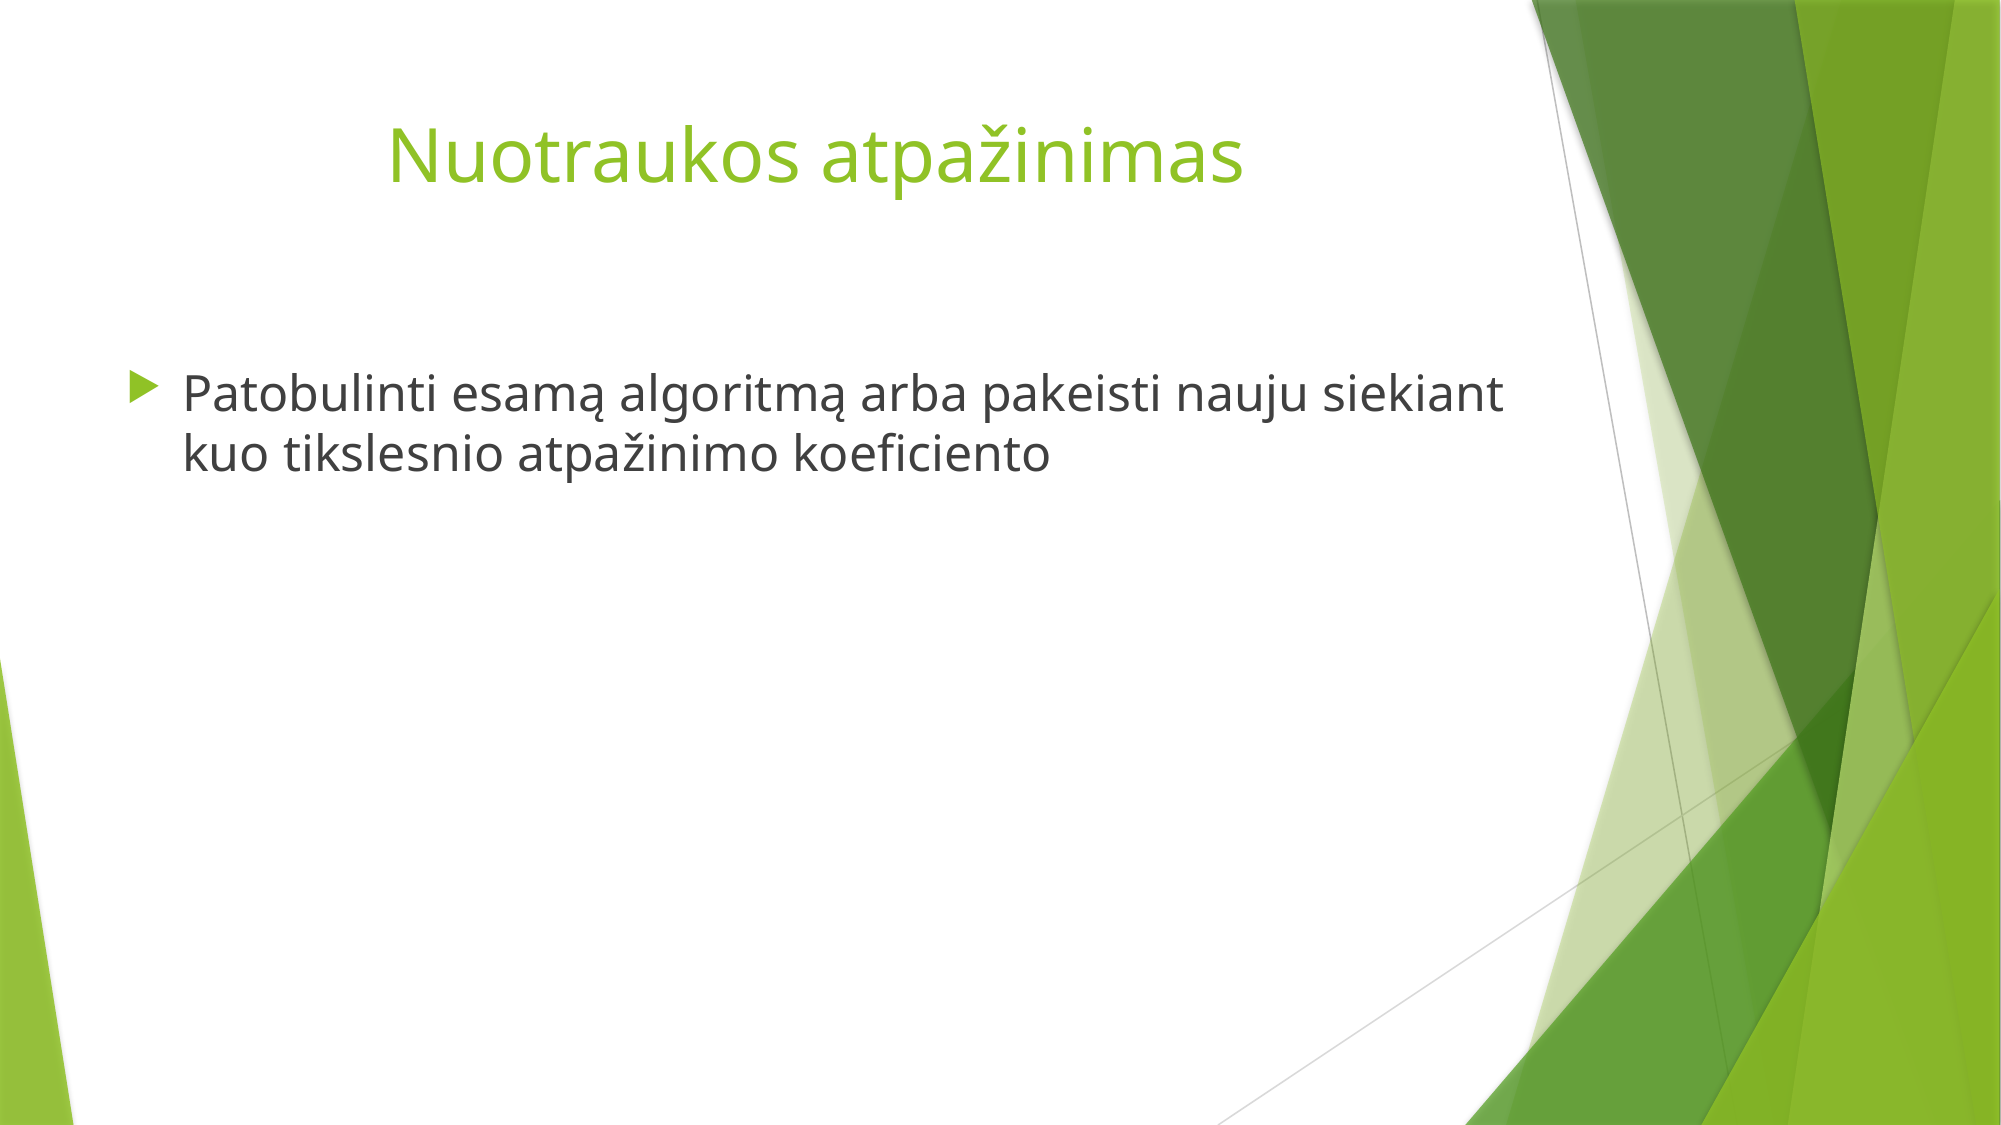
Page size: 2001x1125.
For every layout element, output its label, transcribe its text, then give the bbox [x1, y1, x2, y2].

title Nuotraukos atpažinimas [111, 99, 1522, 317]
list Patobulinti esamą algoritmą arba pakeisti nauju siekiant kuo tikslesnio atpažinimo koeficiento [111, 354, 1522, 992]
